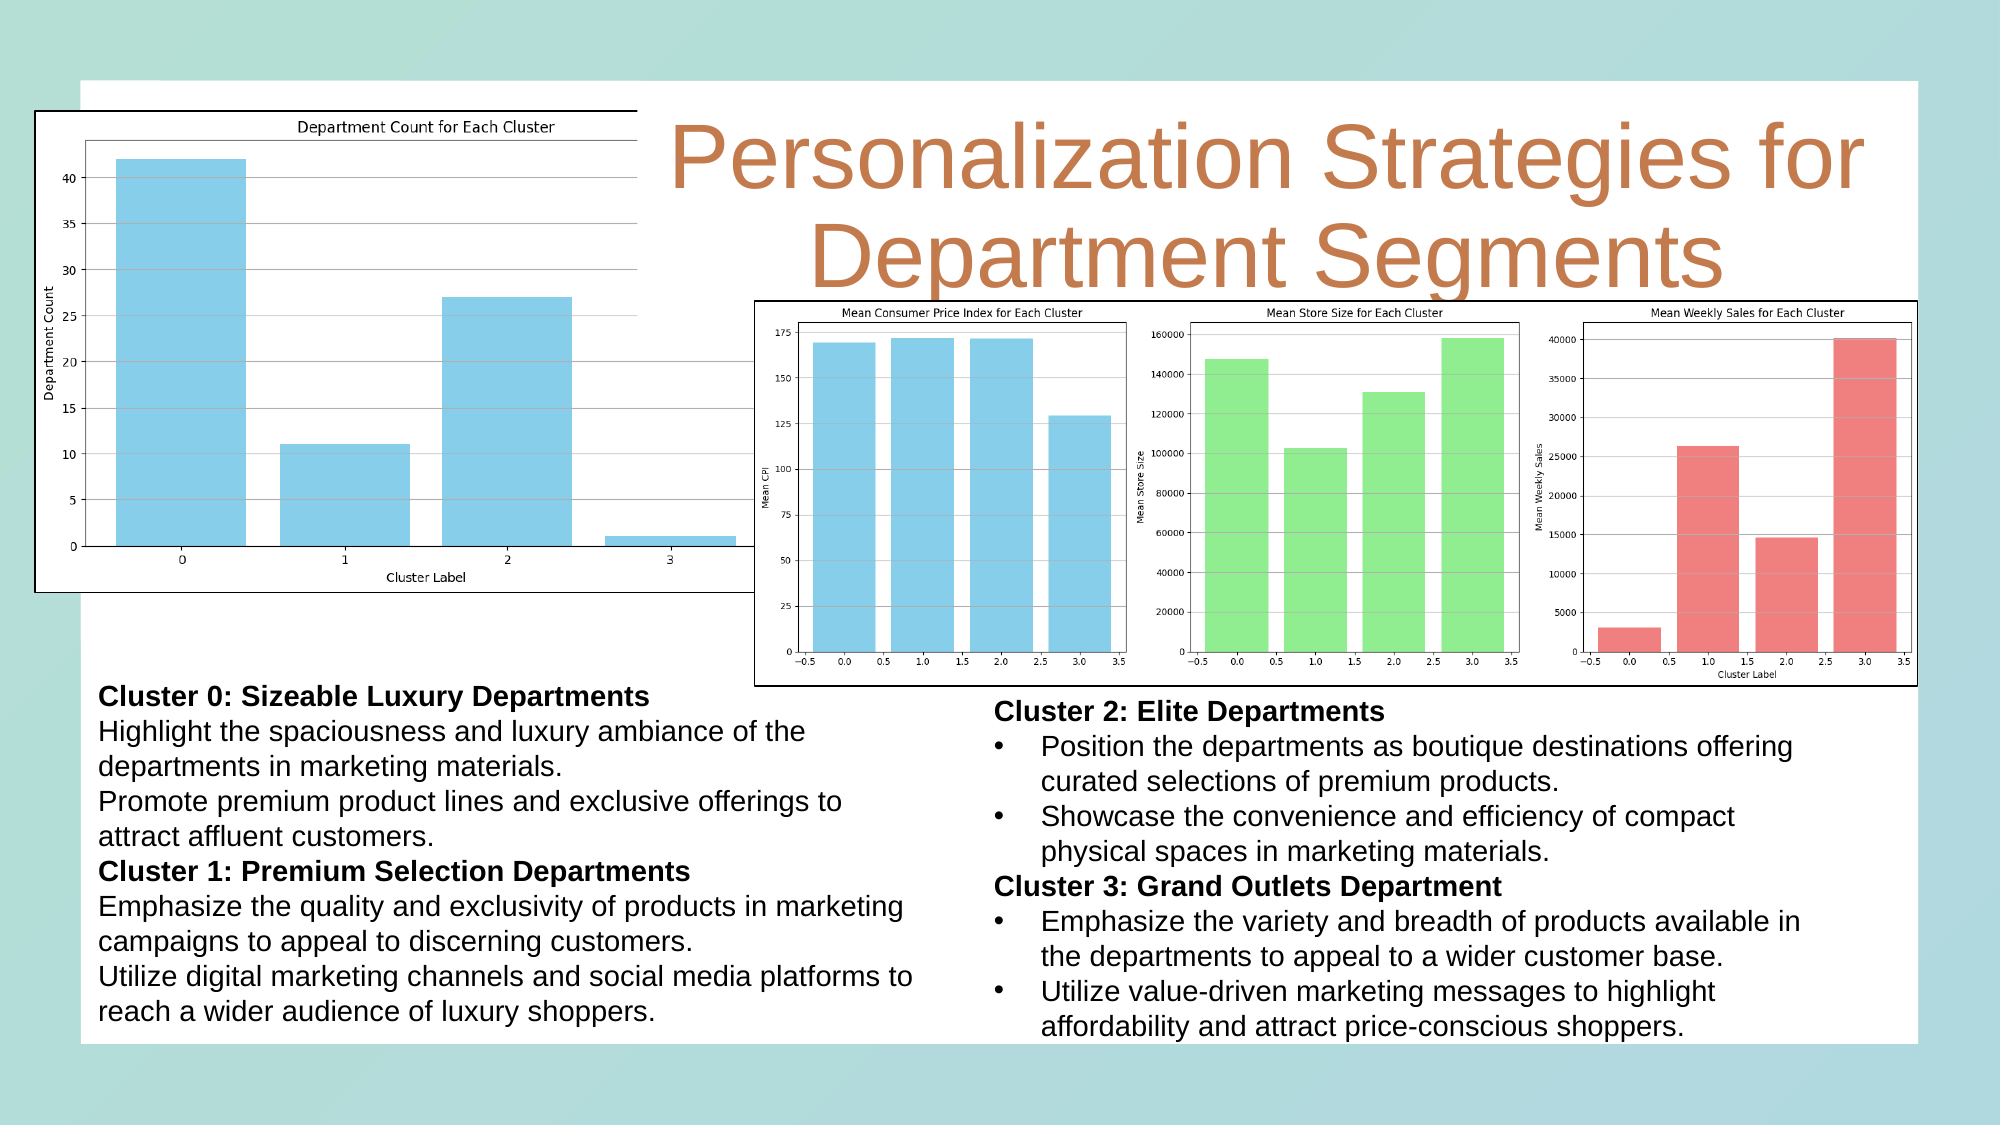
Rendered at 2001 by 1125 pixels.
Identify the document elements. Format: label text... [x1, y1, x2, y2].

text_box Cluster 0: Sizeable Luxury Departments Highlight the spaciousness and luxury ambiance of the departments in marketing materials. Promote premium product lines and exclusive offerings to attract affluent customers. Cluster 1: Premium Selection Departments Emphasize the quality and exclusivity of products in marketing campaigns to appeal to discerning customers. Utilize digital marketing channels and social media platforms to reach a wider audience of luxury shoppers. [83, 669, 938, 1035]
picture [35, 111, 1917, 686]
text_box Cluster 2: Elite Departments Position the departments as boutique destinations offering curated selections of premium products. Showcase the convenience and efficiency of compact physical spaces in marketing materials. Cluster 3: Grand Outlets Department Emphasize the variety and breadth of products available in the departments to appeal to a wider customer base. Utilize value-driven marketing messages to highlight affordability and attract price-conscious shoppers. [978, 694, 1834, 1050]
title Personalization Strategies for Department Segments [637, 99, 1899, 300]
